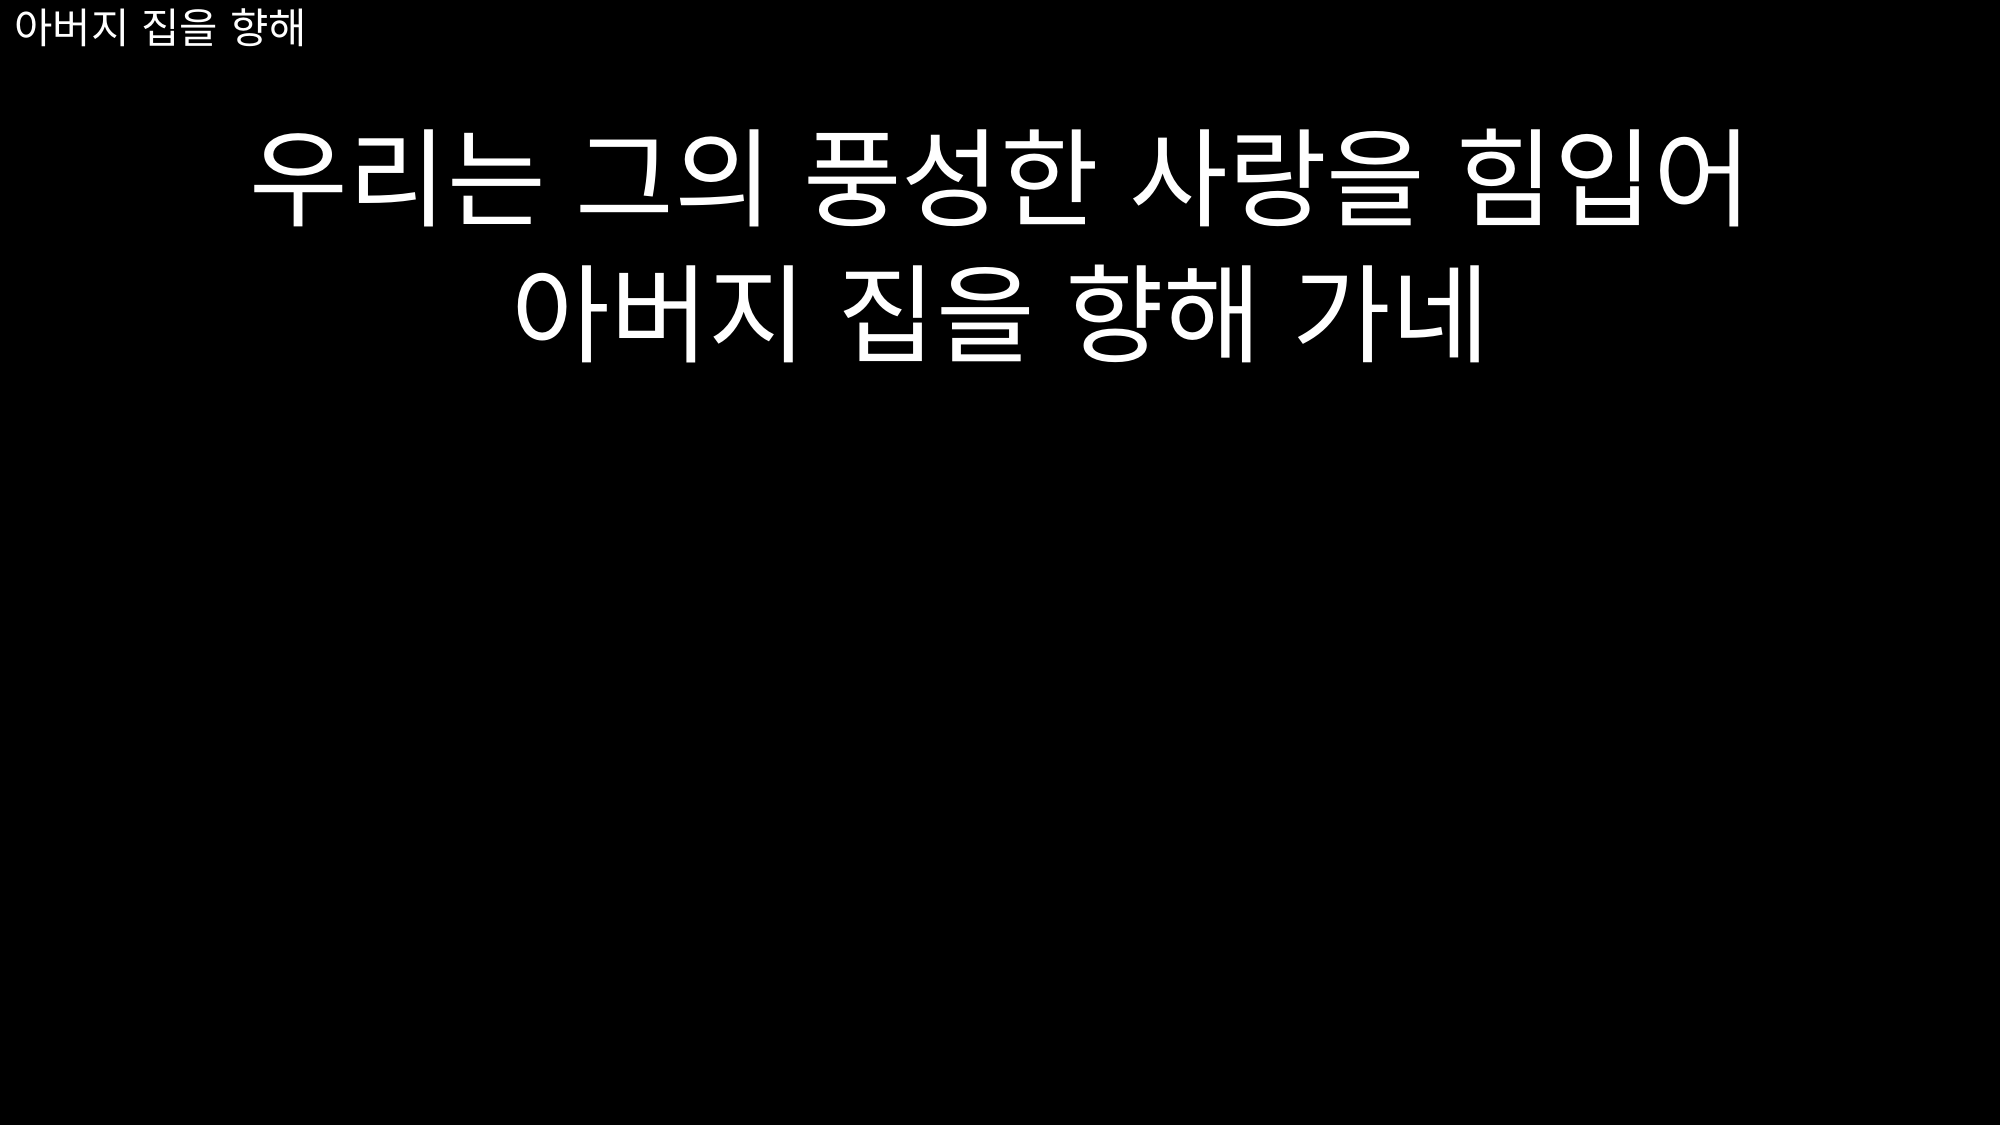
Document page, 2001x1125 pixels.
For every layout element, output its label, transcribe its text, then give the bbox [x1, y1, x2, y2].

subtitle 우리는 그의 풍성한 사랑을 힘입어 아버지 집을 향해 가네 [0, 0, 2000, 777]
